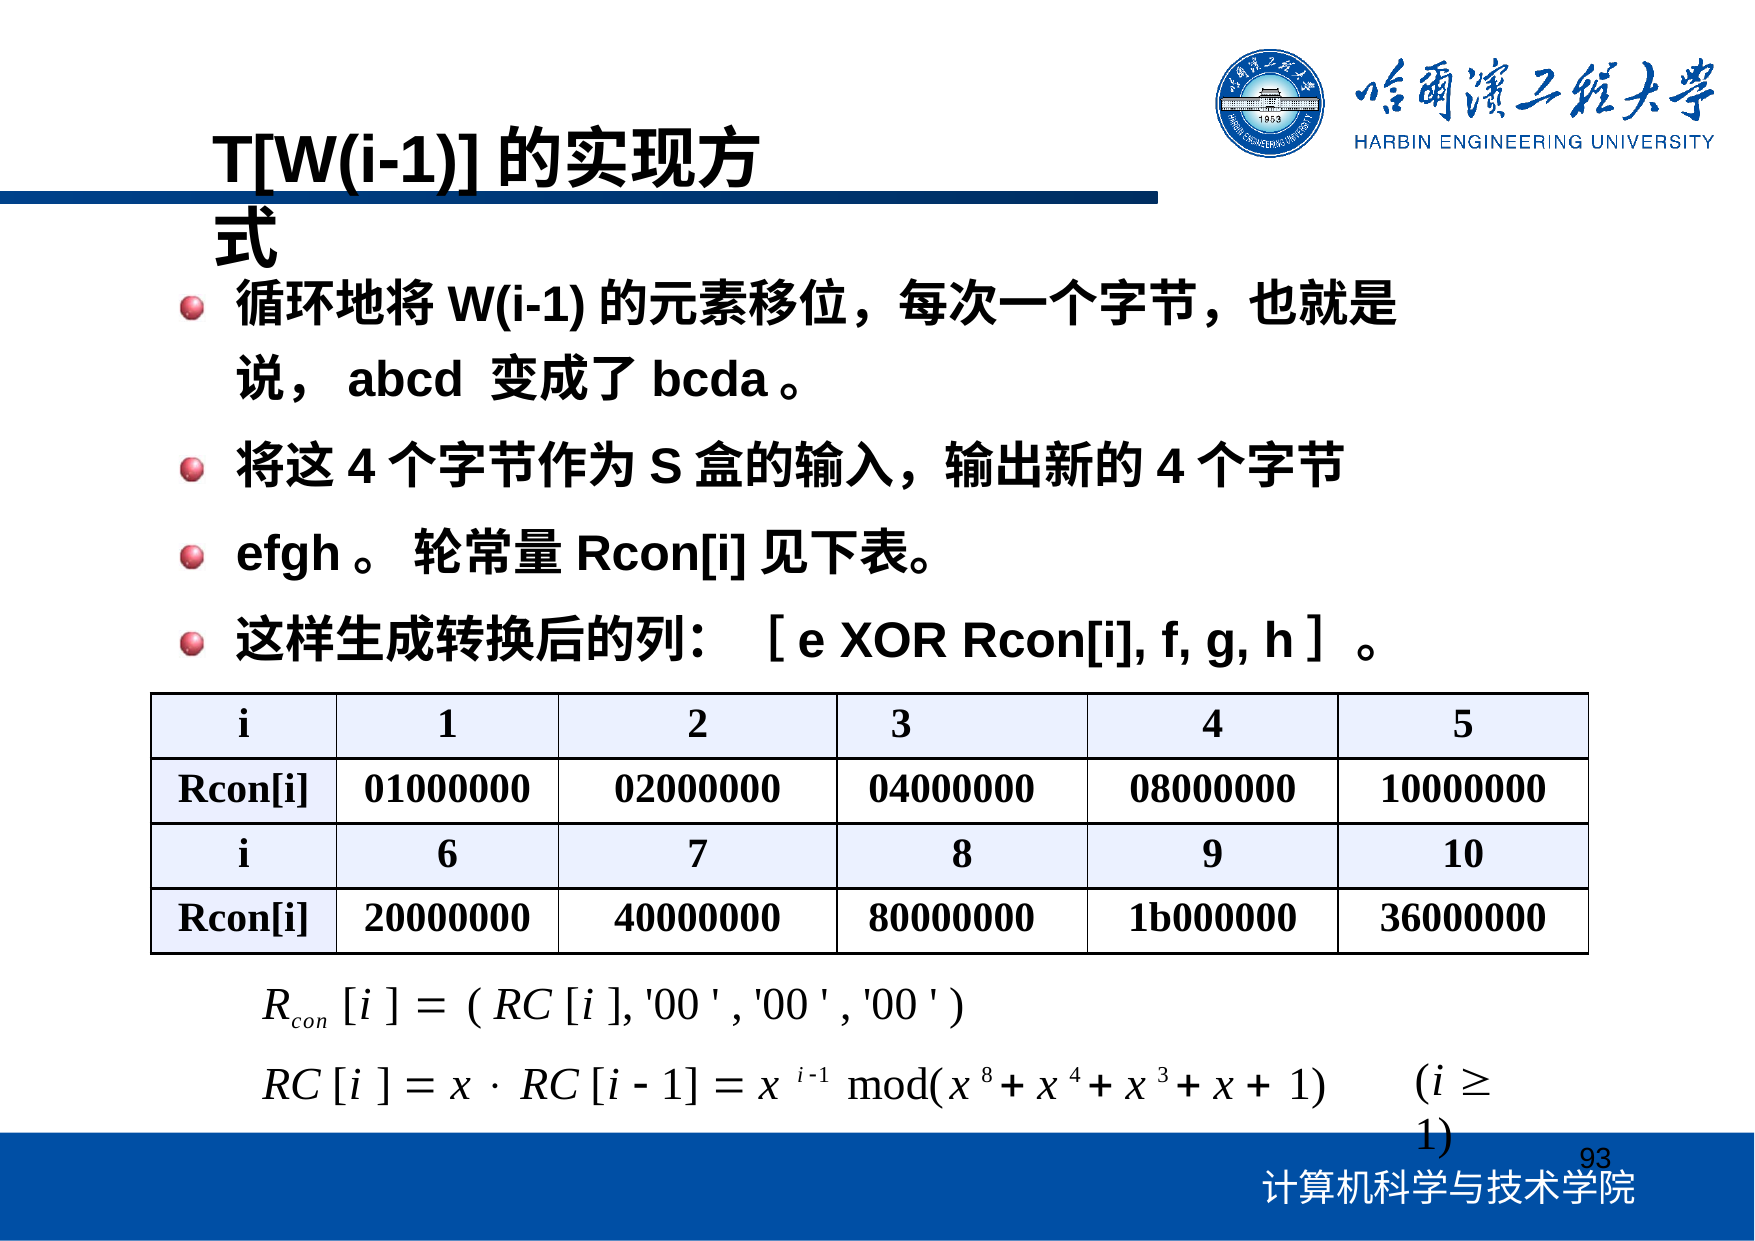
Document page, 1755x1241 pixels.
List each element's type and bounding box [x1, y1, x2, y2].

text_box [178, 543, 206, 571]
table_cell [838, 760, 1087, 822]
table_header [337, 695, 558, 757]
table_cell [559, 890, 836, 950]
table_cell [337, 760, 558, 822]
table_cell [337, 890, 558, 950]
table_header [152, 695, 336, 757]
text_box [178, 455, 206, 485]
text_box [233, 253, 1599, 667]
table_header [559, 695, 836, 757]
table_cell [559, 760, 836, 822]
table_cell [1088, 760, 1337, 822]
table_header [838, 695, 1087, 757]
table_cell [337, 825, 558, 887]
table_cell [1339, 825, 1588, 887]
table_cell [152, 760, 336, 822]
picture [1190, 30, 1739, 176]
table_cell [152, 890, 336, 952]
table_cell [152, 825, 336, 887]
table_header [1339, 695, 1588, 757]
table_cell [559, 825, 836, 887]
table_cell [1339, 890, 1588, 952]
table_cell [838, 825, 1087, 887]
table_cell [1088, 825, 1337, 887]
slide_number [1575, 1139, 1616, 1241]
table_cell [1088, 890, 1337, 950]
table_cell [838, 890, 1087, 950]
text_box [1412, 1047, 1540, 1160]
table_cell [1339, 760, 1588, 822]
table_header [1088, 695, 1337, 757]
text_box [178, 294, 206, 322]
title [210, 114, 831, 324]
text_box [260, 950, 1362, 1109]
text_box [178, 630, 206, 658]
